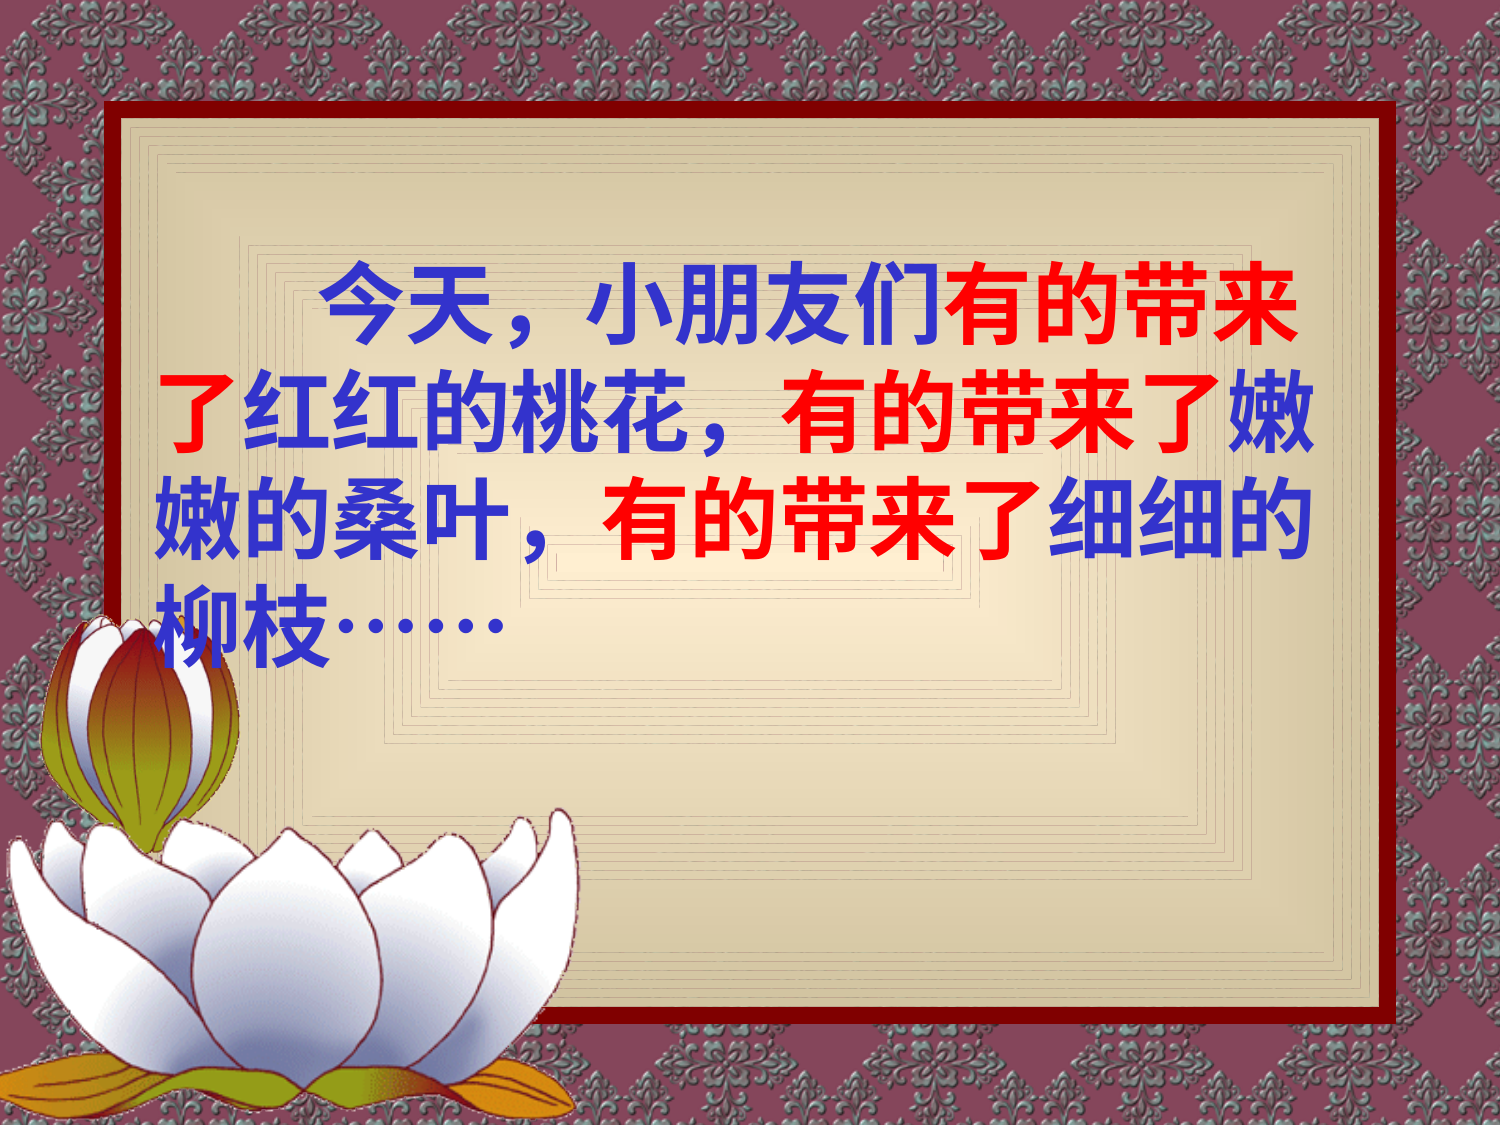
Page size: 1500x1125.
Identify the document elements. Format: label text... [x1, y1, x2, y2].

text_box 今天，小朋友们有的带来了红红的桃花，有的带来了嫩嫩的桑叶，有的带来了细细的柳枝…… [137, 240, 1374, 686]
picture [0, 0, 1500, 1125]
